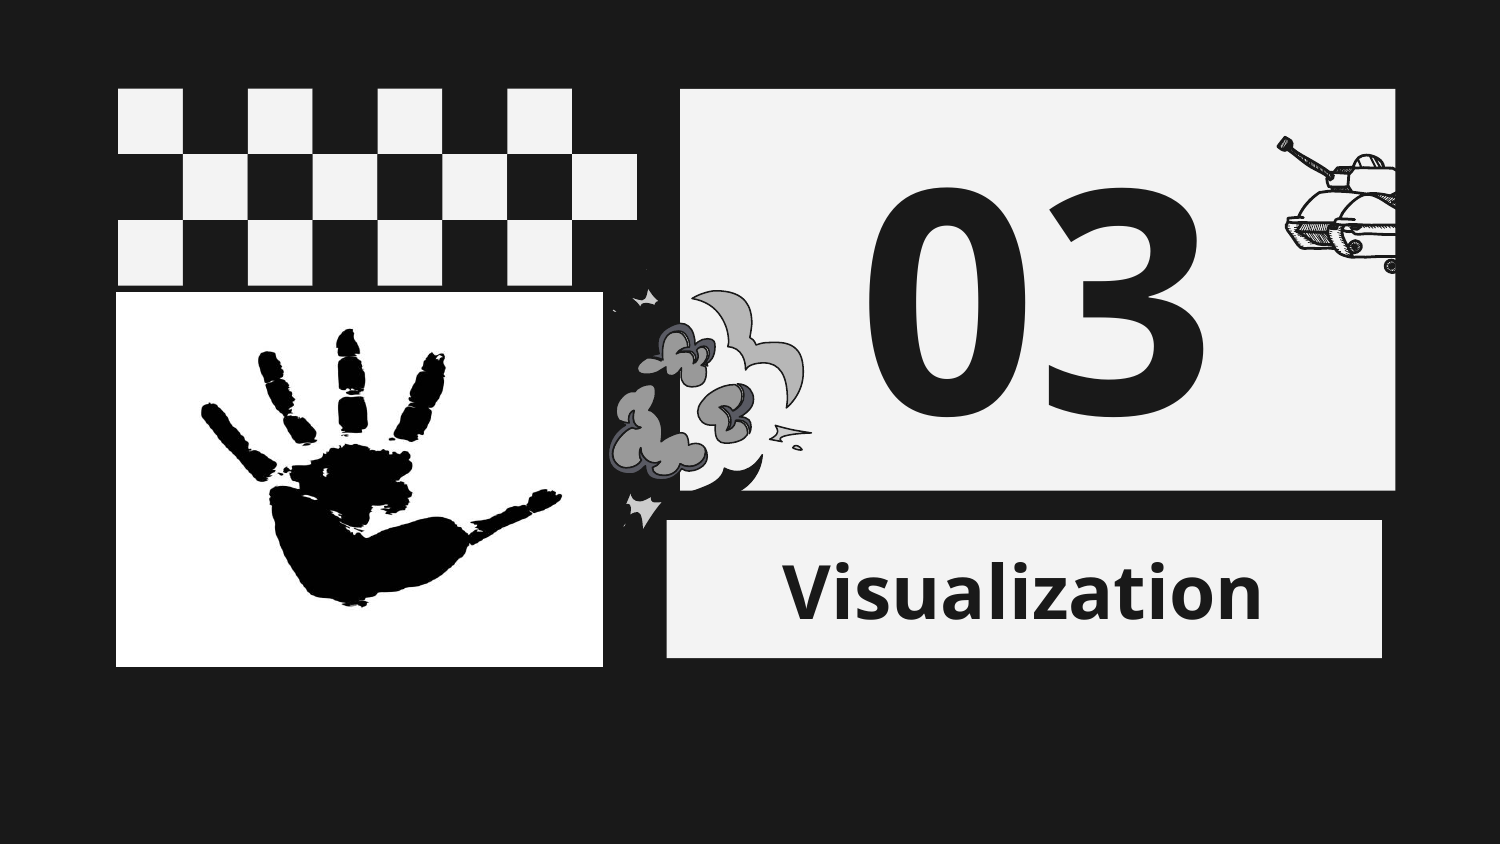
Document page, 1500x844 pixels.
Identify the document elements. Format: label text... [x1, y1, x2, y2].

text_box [555, 266, 812, 533]
picture [115, 292, 603, 668]
title Visualization [666, 520, 1382, 659]
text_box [1276, 135, 1428, 275]
title 03 [680, 88, 1396, 491]
